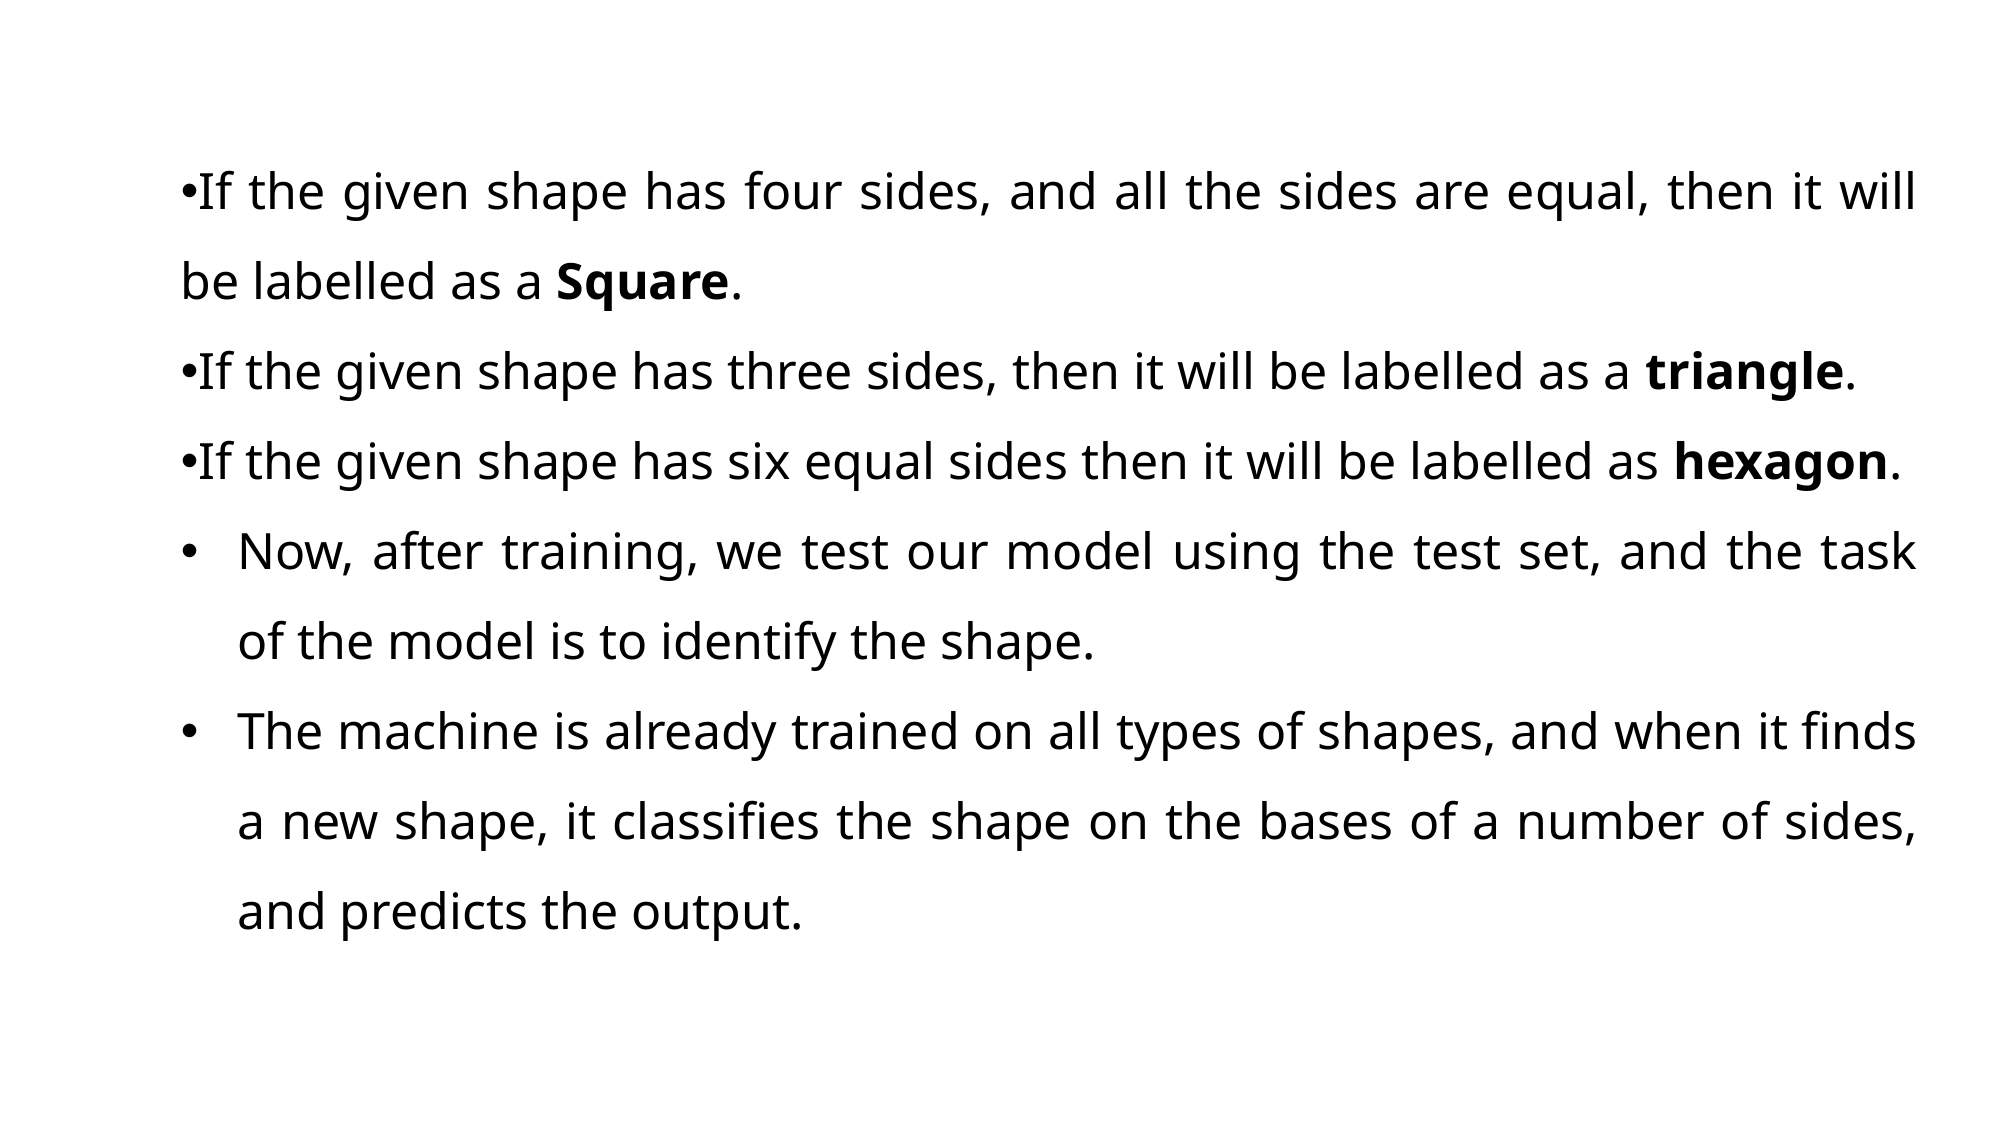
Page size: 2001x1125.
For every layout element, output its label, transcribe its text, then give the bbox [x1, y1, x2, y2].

text_box If the given shape has four sides, and all the sides are equal, then it will be labelled as a Square. If the given shape has three sides, then it will be labelled as a triangle. If the given shape has six equal sides then it will be labelled as hexagon. Now, after training, we test our model using the test set, and the task of the model is to identify the shape. The machine is already trained on all types of shapes, and when it finds a new shape, it classifies the shape on the bases of a number of sides, and predicts the output. [166, 122, 1934, 948]
